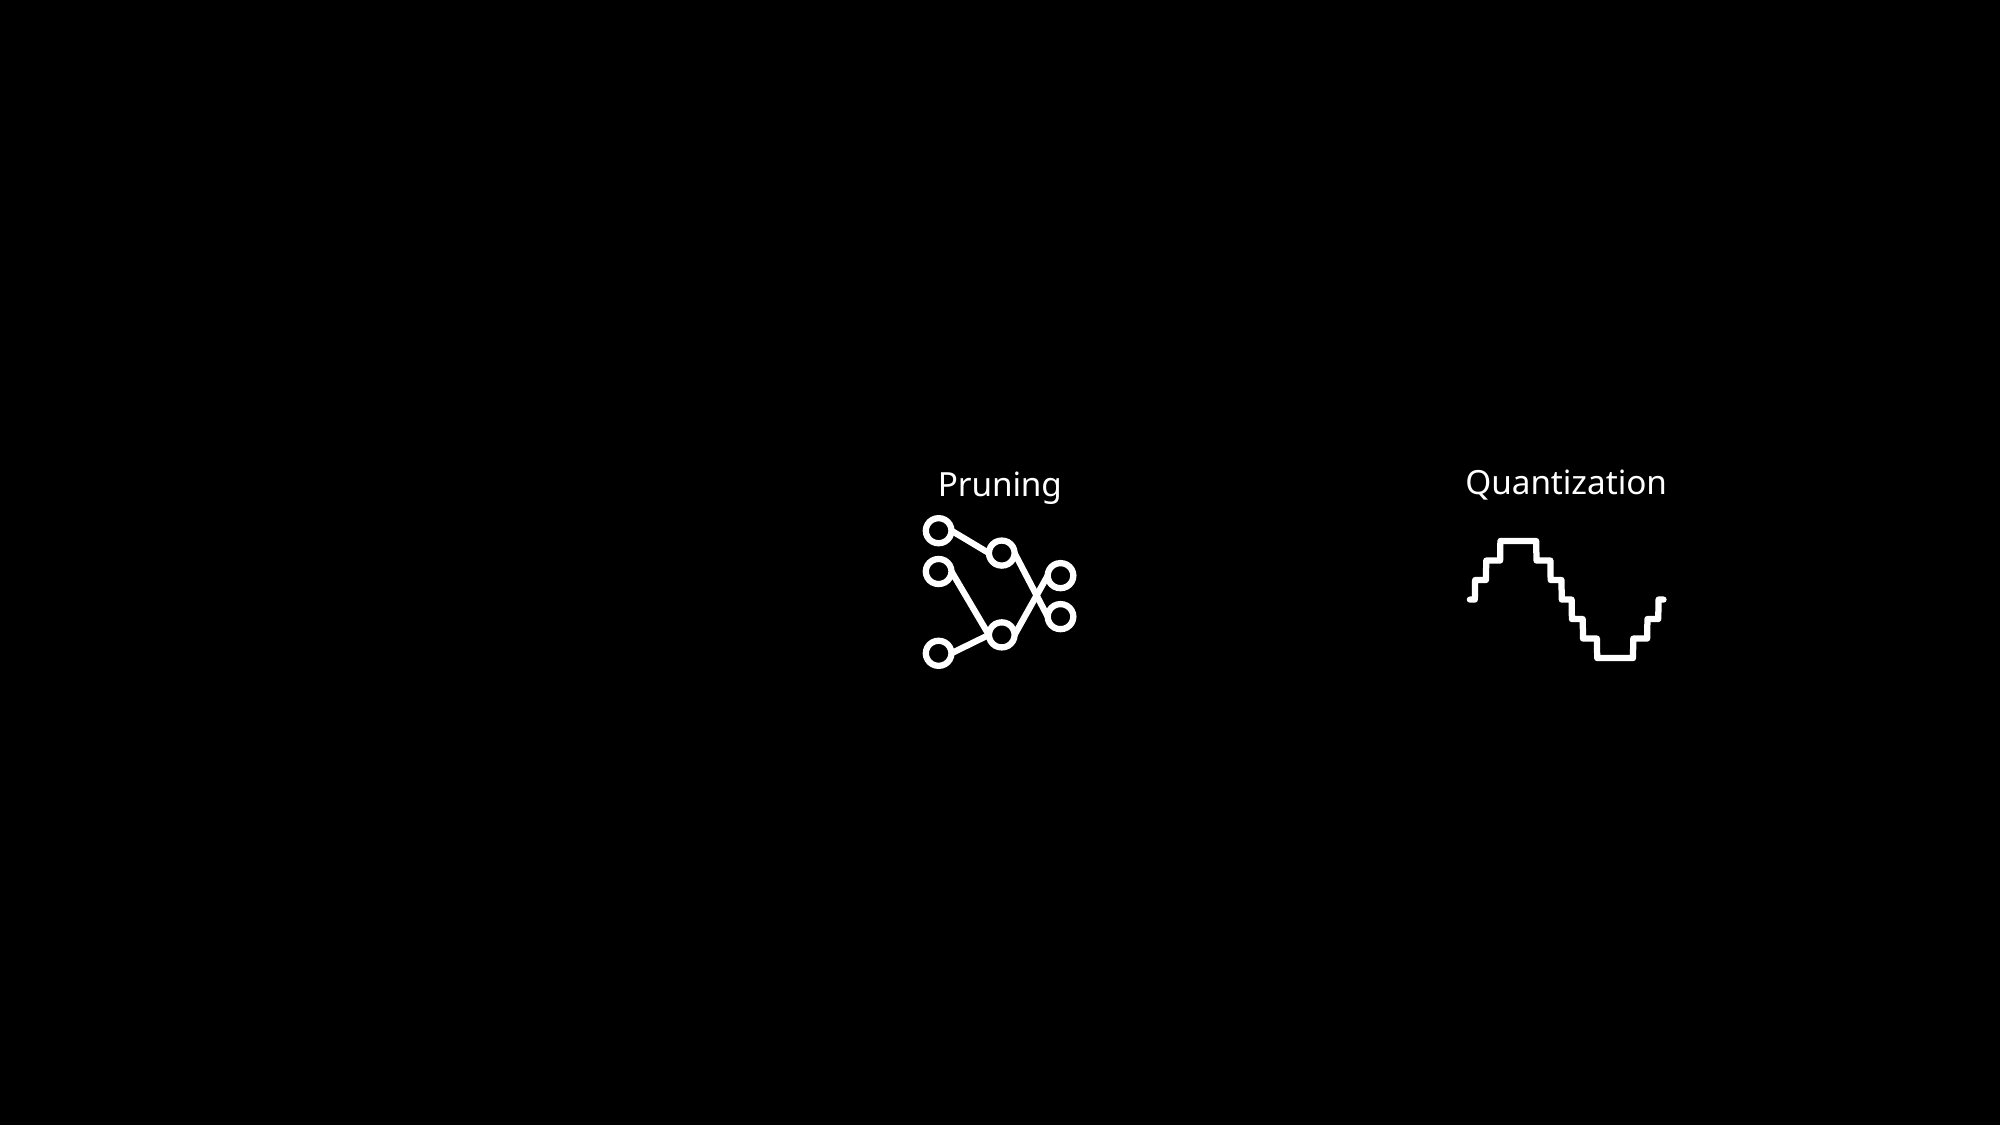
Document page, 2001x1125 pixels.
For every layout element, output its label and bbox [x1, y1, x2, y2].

text_box [875, 445, 1124, 694]
text_box [1442, 438, 1691, 688]
